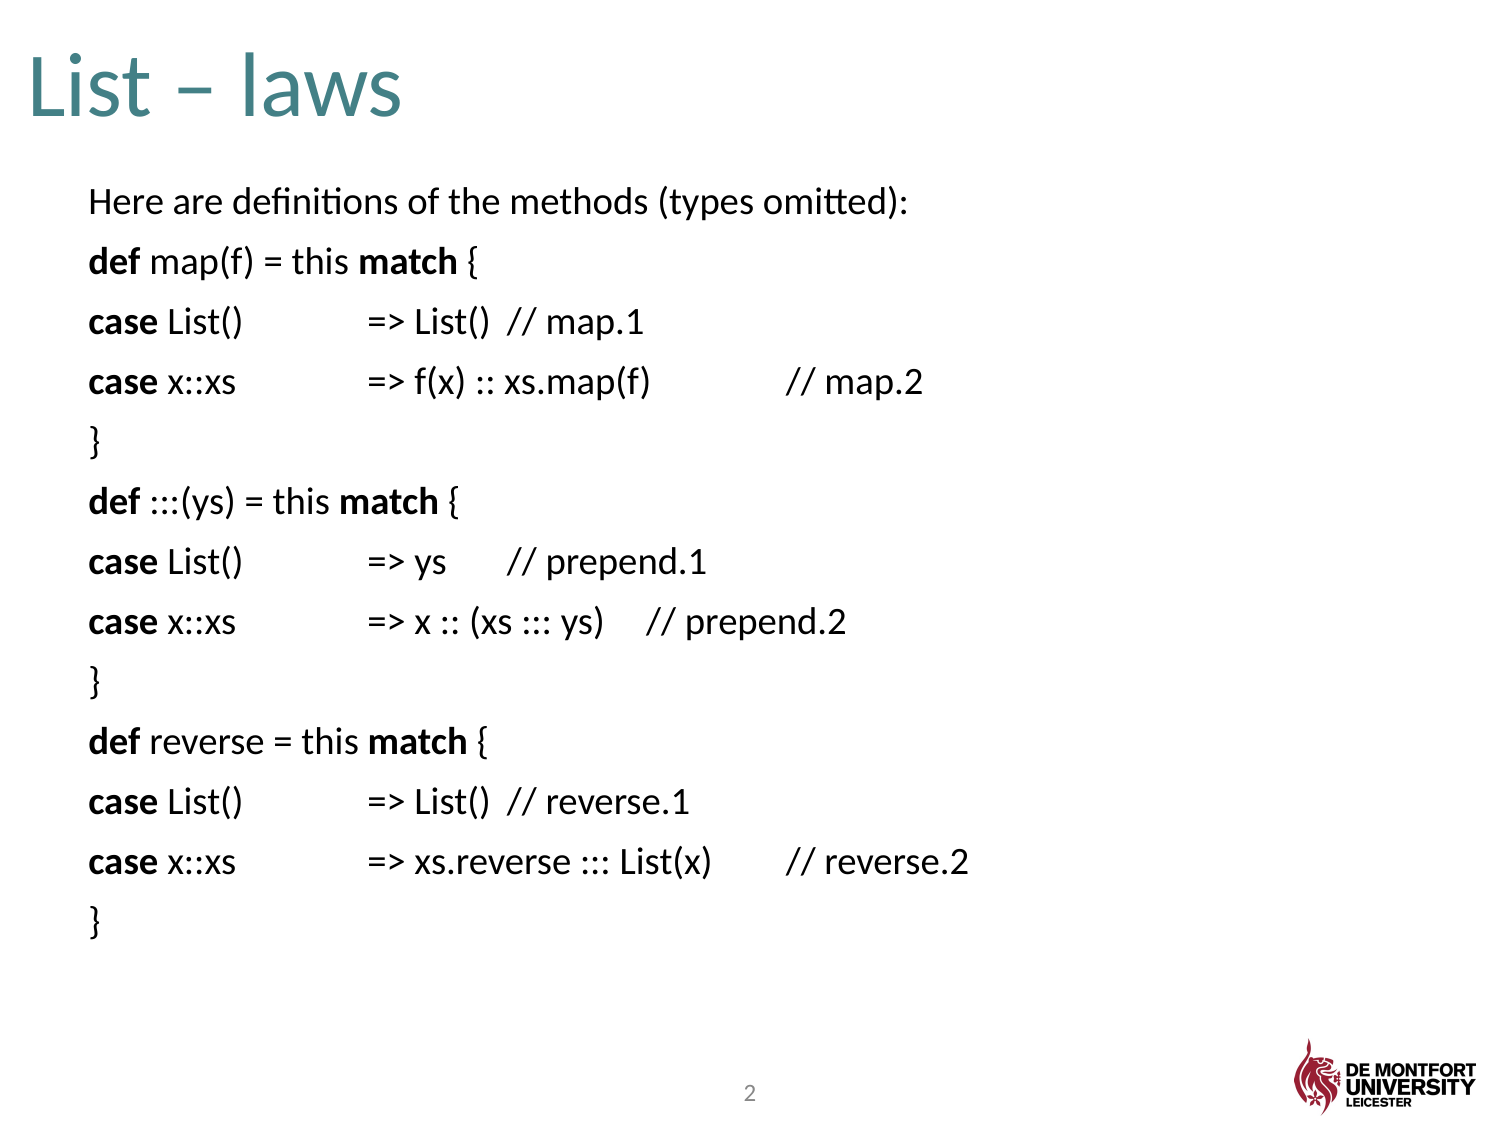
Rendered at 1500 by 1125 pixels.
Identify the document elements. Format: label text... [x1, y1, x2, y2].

list Here are definitions of the methods (types omitted): def map(f) = this match { case List() => List() // map.1 case x::xs => f(x) :: xs.map(f) // map.2 } def :::(ys) = this match { case List() => ys // prepend.1 case x::xs => x :: (xs ::: ys) // prepend.2 } def reverse = this match { case List() => List() // reverse.1 case x::xs => xs.reverse ::: List(x) // reverse.2 } [74, 167, 1426, 1125]
slide_number 2 [727, 1068, 773, 1114]
picture [1426, 1038, 1476, 1116]
title List – laws [19, 14, 1481, 146]
